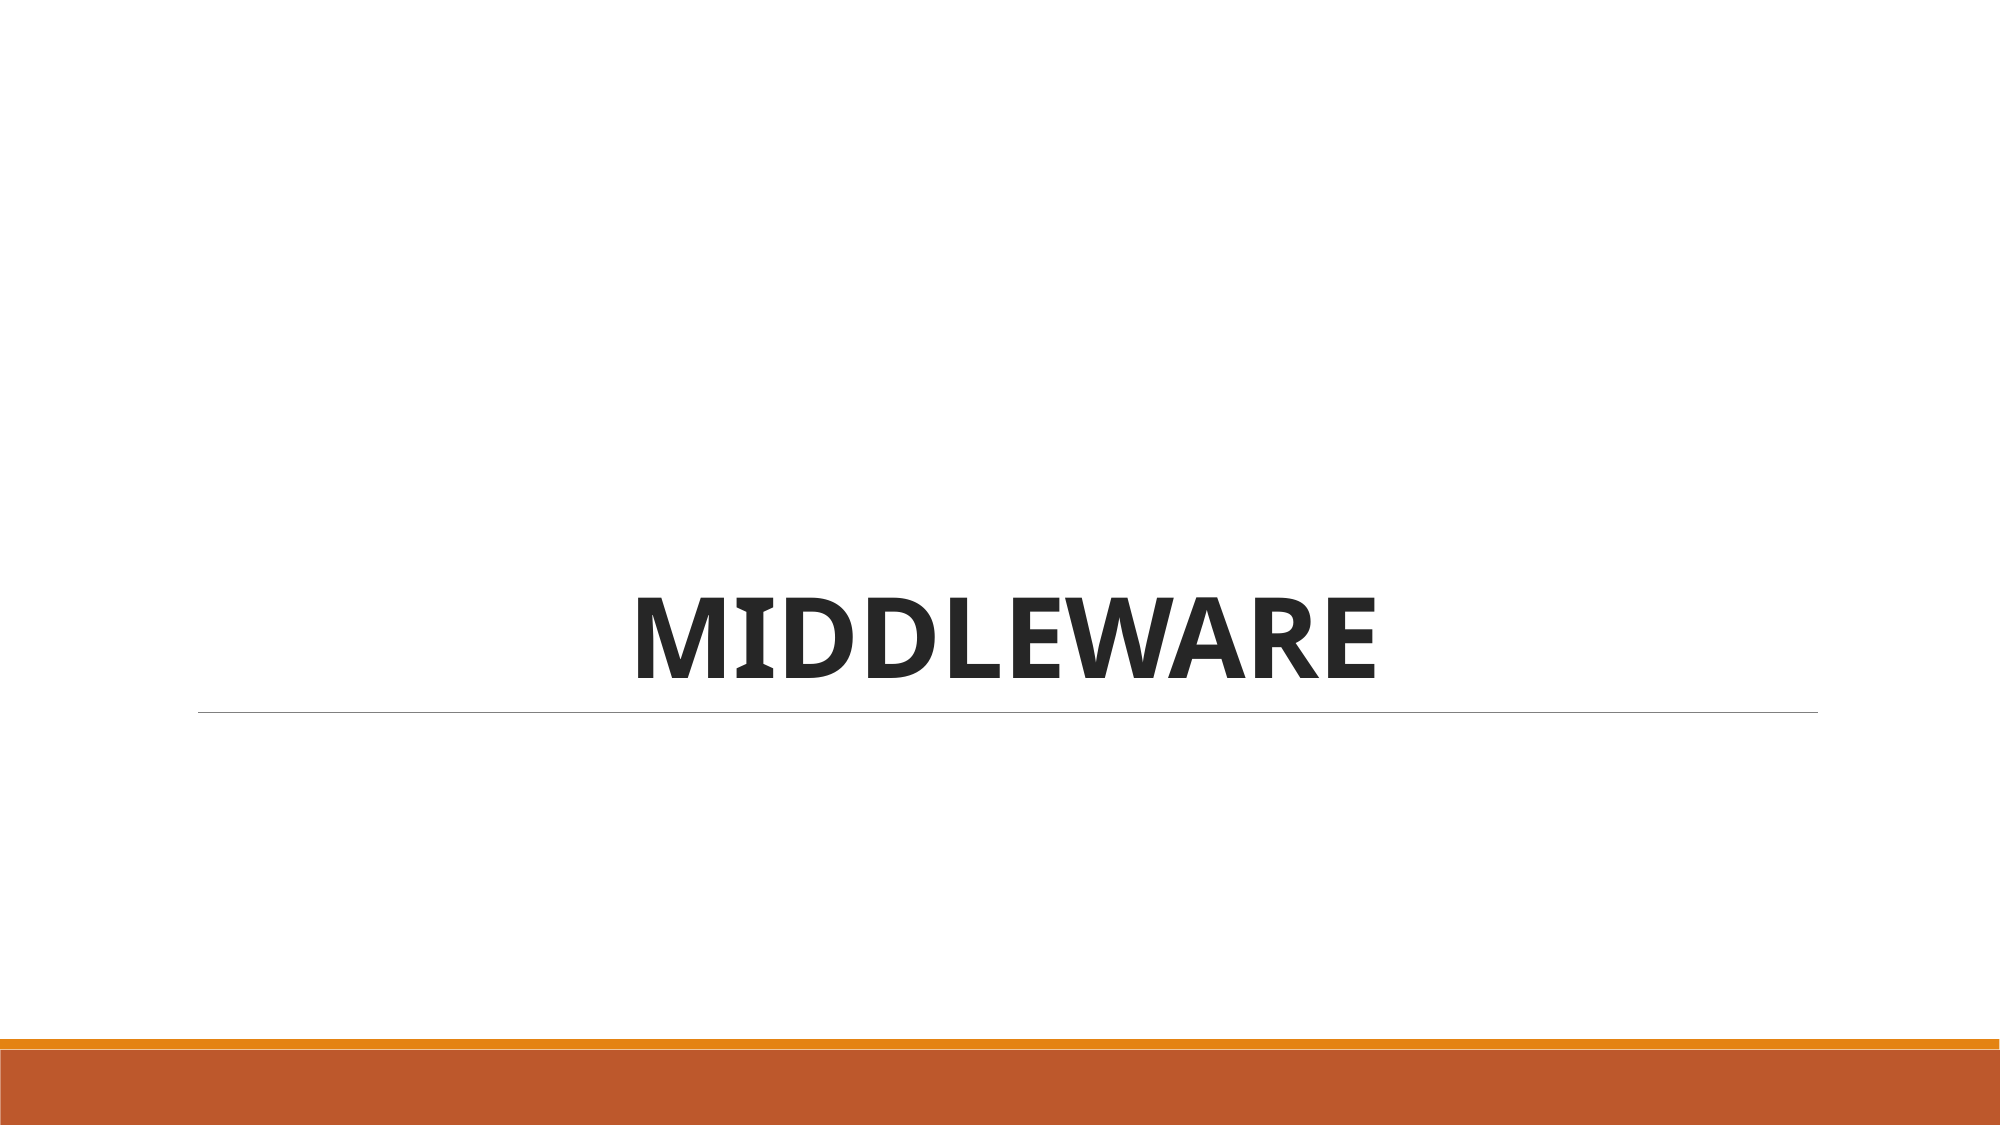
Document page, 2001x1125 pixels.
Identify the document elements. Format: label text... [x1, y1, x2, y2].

title MIDDLEWARE [180, 124, 1830, 710]
